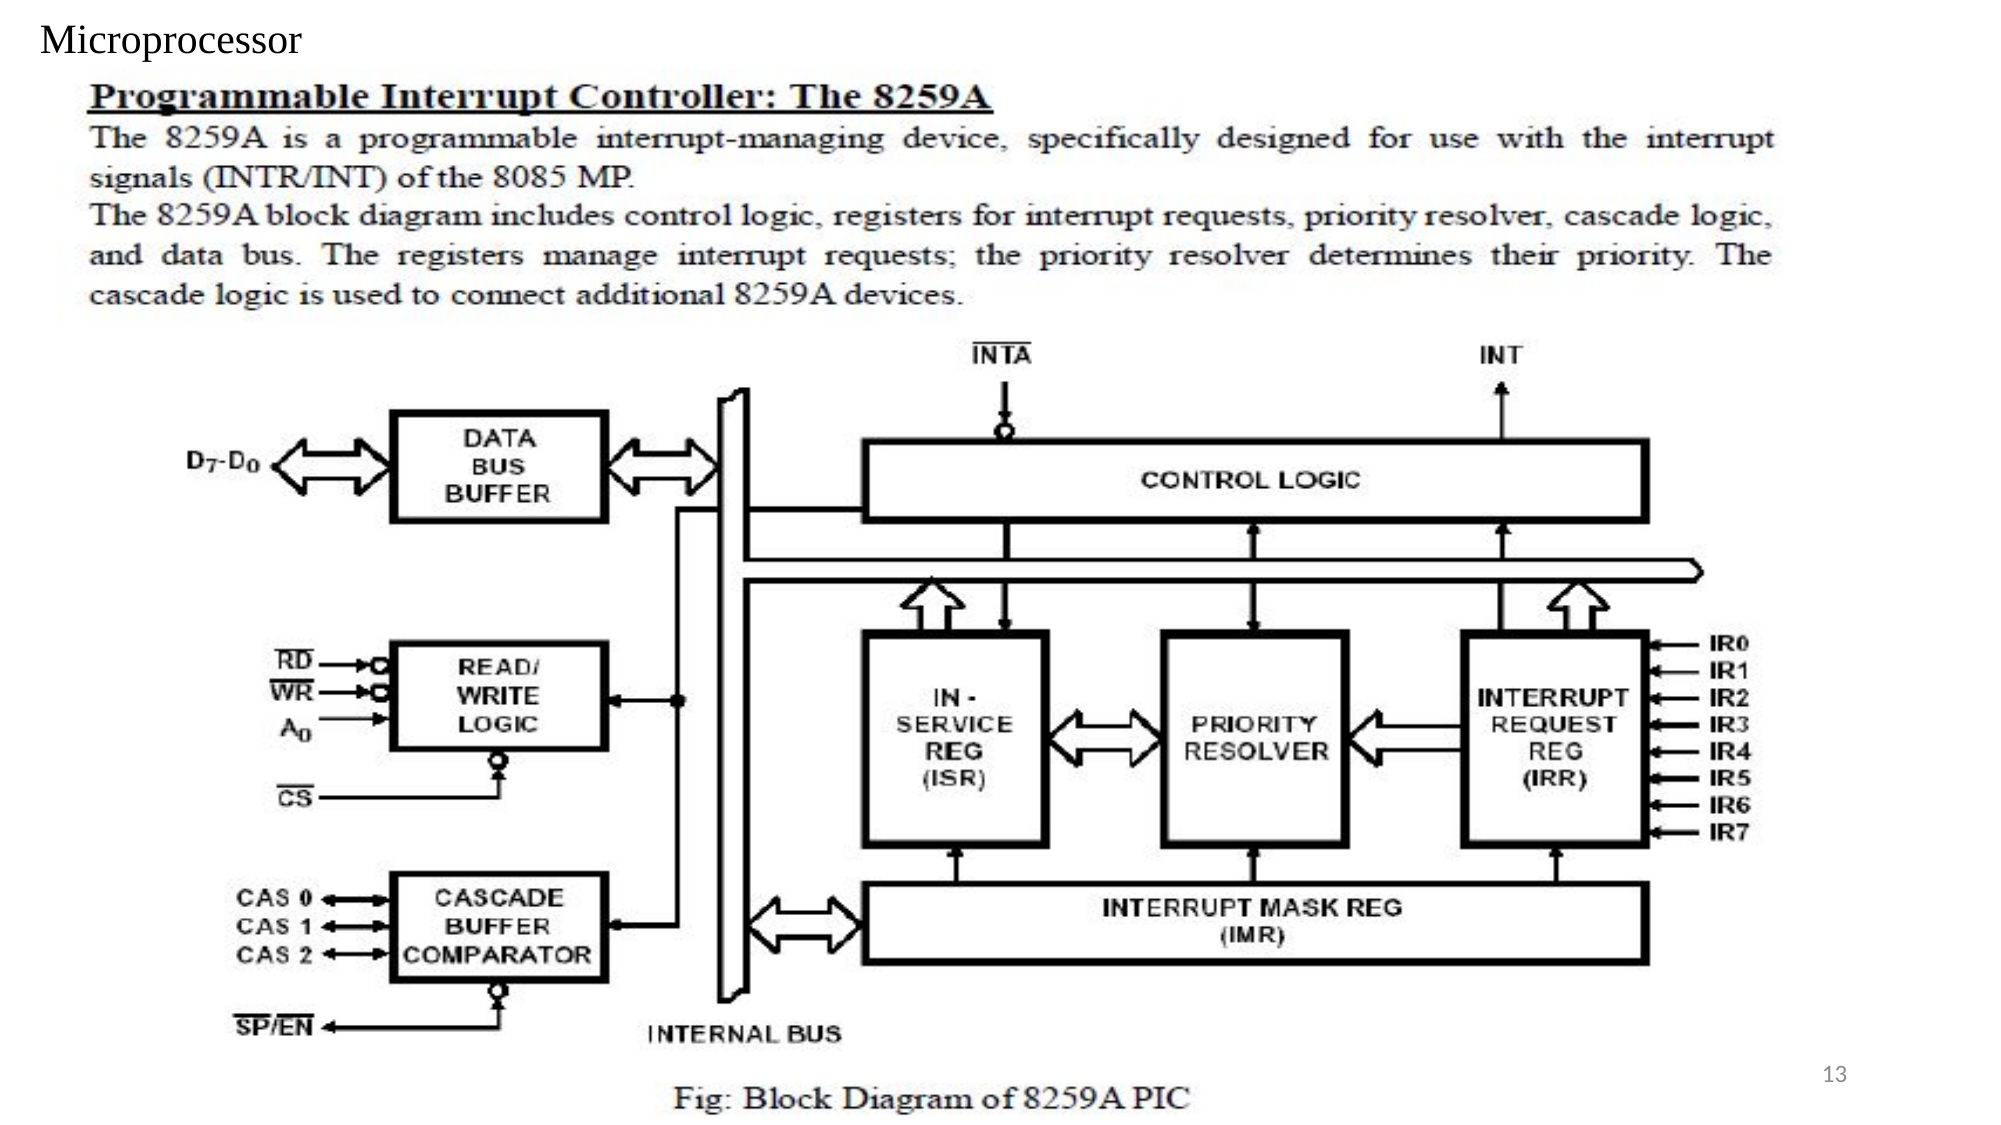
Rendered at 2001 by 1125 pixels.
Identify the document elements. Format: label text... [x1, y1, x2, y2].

slide_number 13 [1810, 1042, 1863, 1103]
picture [57, 69, 1810, 1125]
title Microprocessor [24, 0, 1525, 70]
